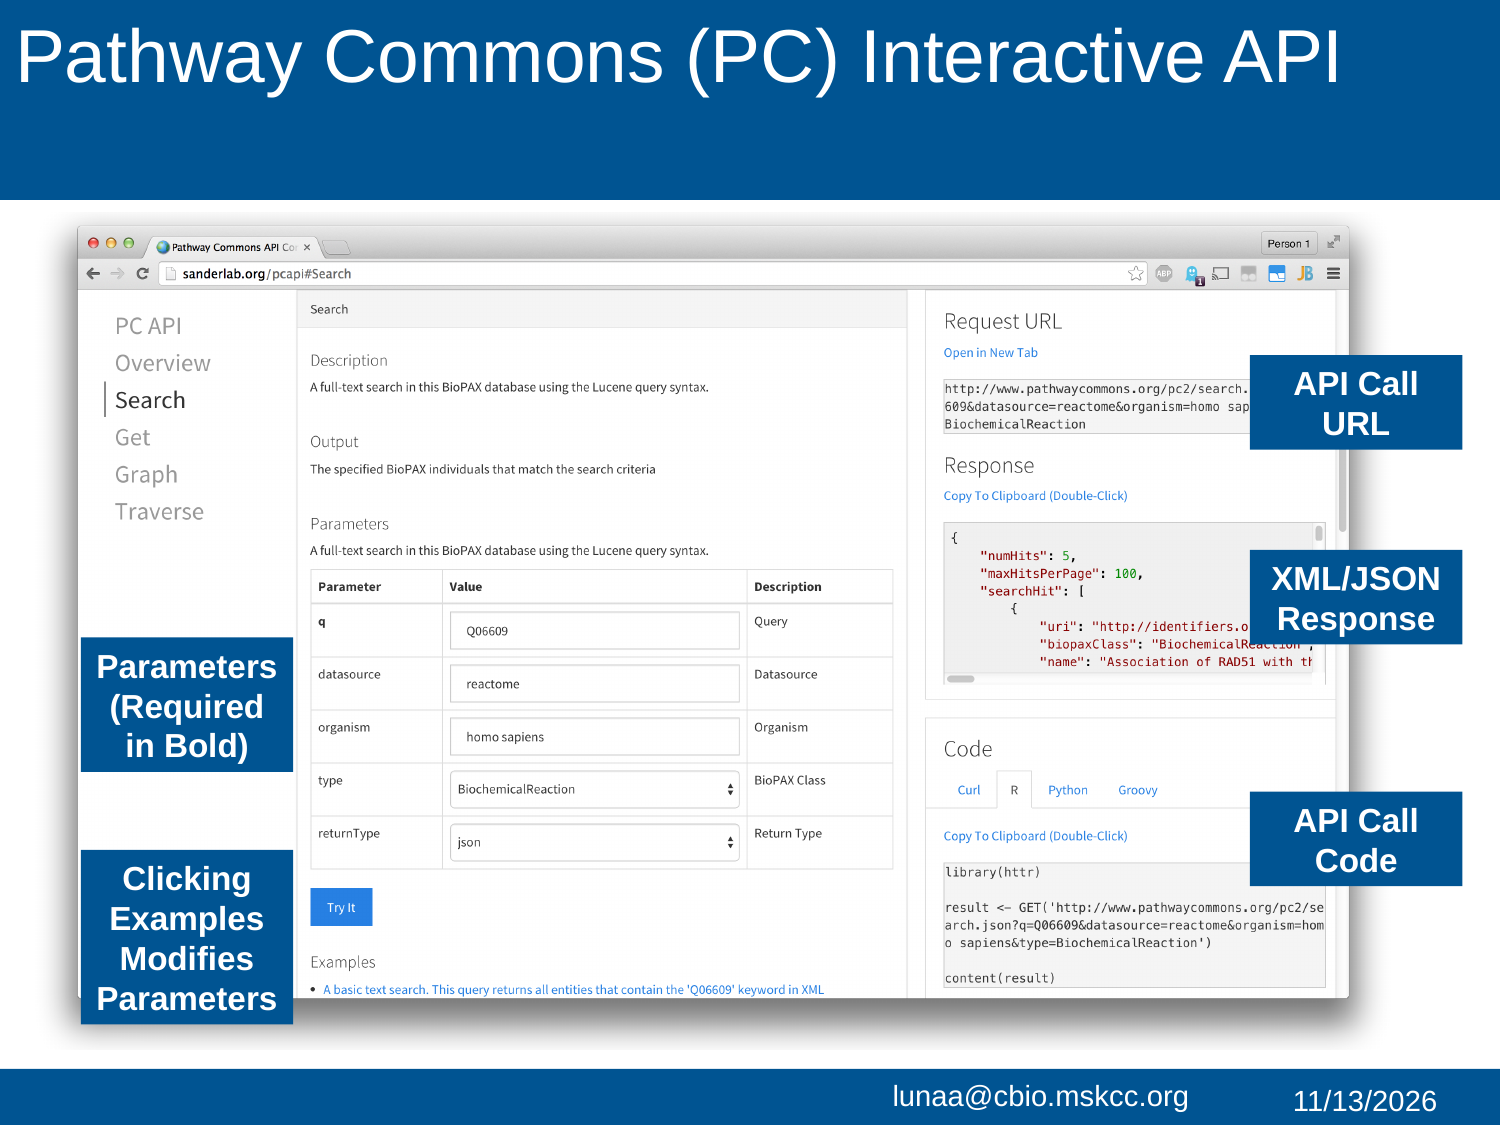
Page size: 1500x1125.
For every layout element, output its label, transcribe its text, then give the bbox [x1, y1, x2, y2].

text_box XML/JSON Response [1409, 549, 1463, 645]
text_box API Call URL [1409, 355, 1463, 450]
text_box API Call Code [1409, 791, 1463, 887]
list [24, 212, 1406, 1051]
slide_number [1139, 1049, 1453, 1125]
title Pathway Commons (PC) Interactive API [0, 0, 1500, 188]
